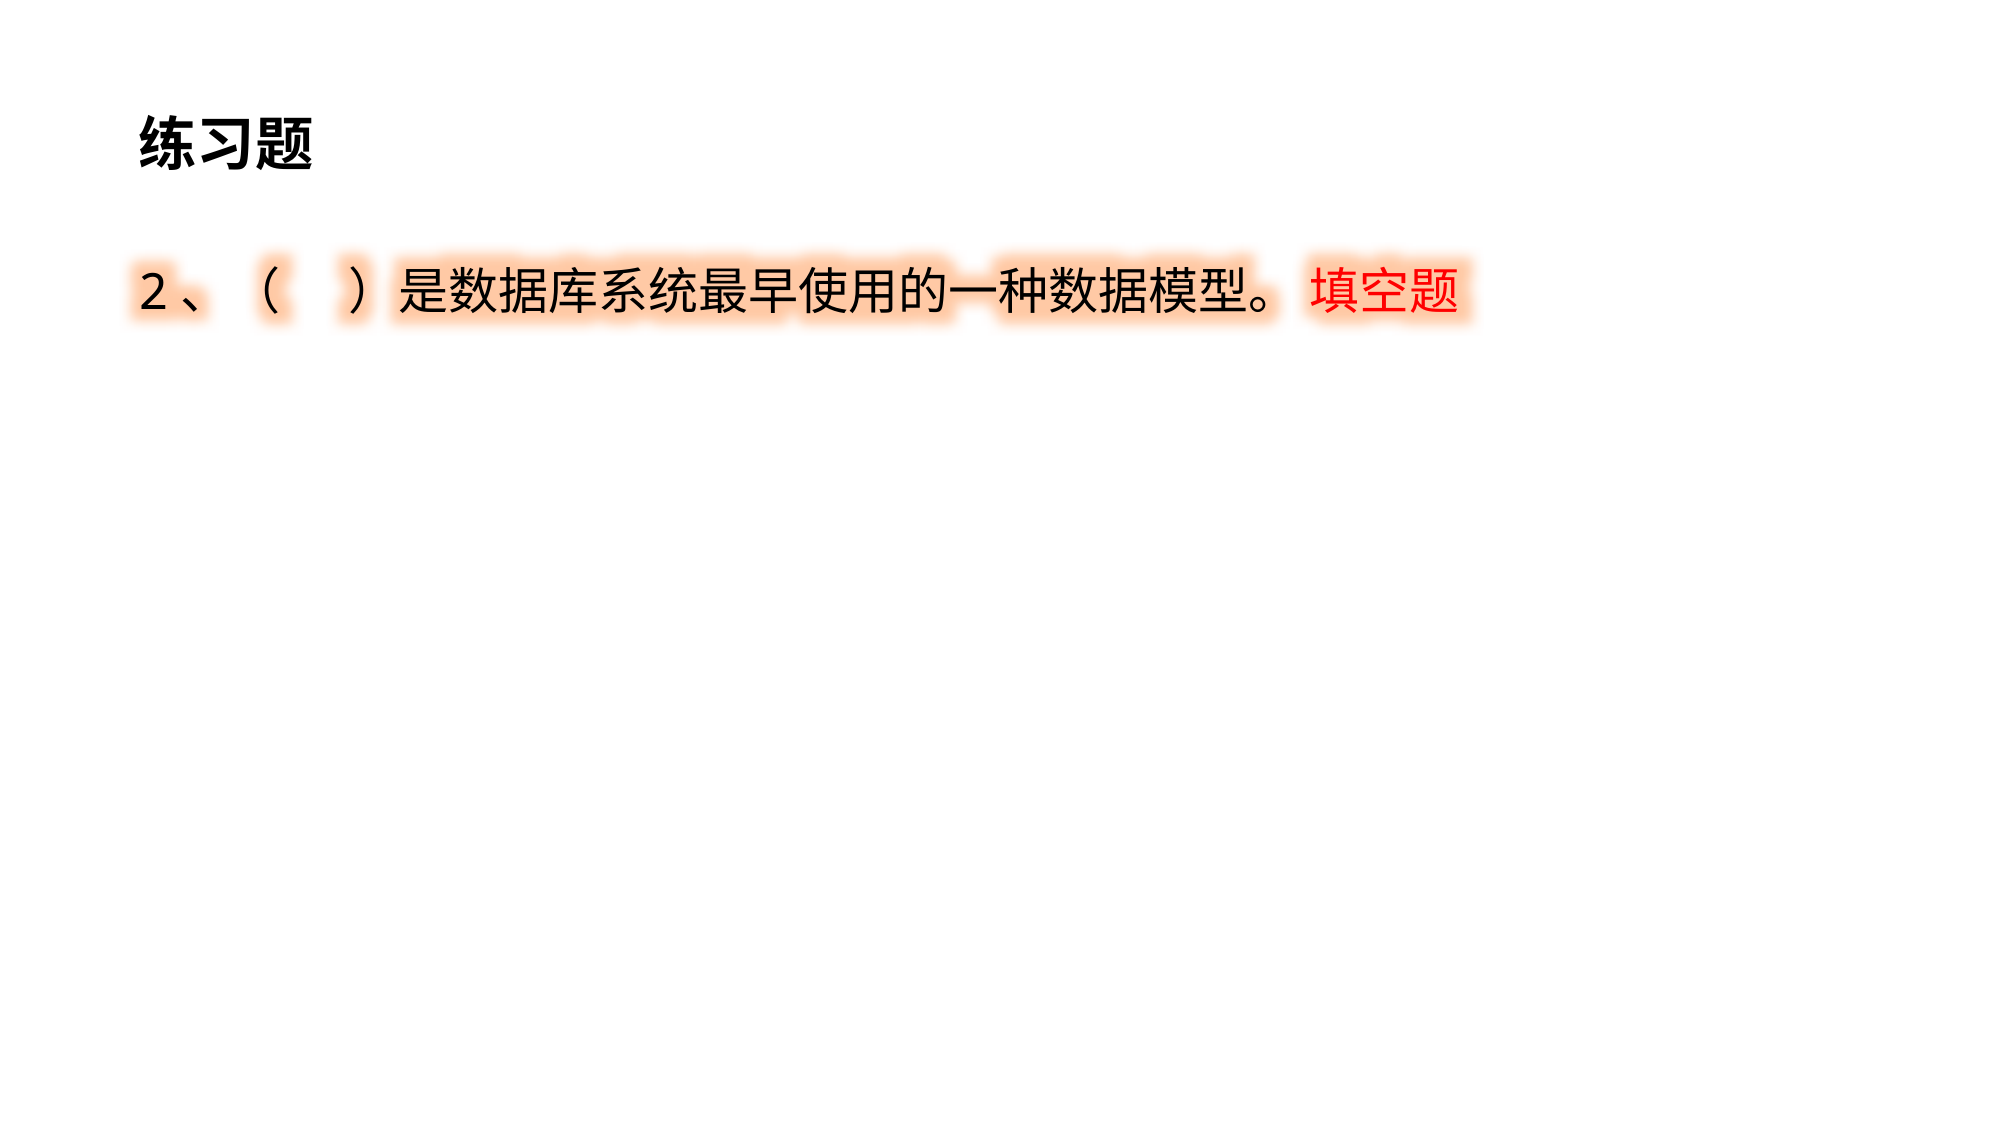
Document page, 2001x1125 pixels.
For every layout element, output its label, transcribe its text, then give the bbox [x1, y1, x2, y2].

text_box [113, 212, 1847, 1055]
text_box 数据库系统概述 [117, 216, 1843, 1051]
text_box 练习题 [120, 97, 1568, 187]
text_box 2、（ ）是数据库系统最早使用的一种数据模型。 填空题 [120, 219, 1839, 1047]
